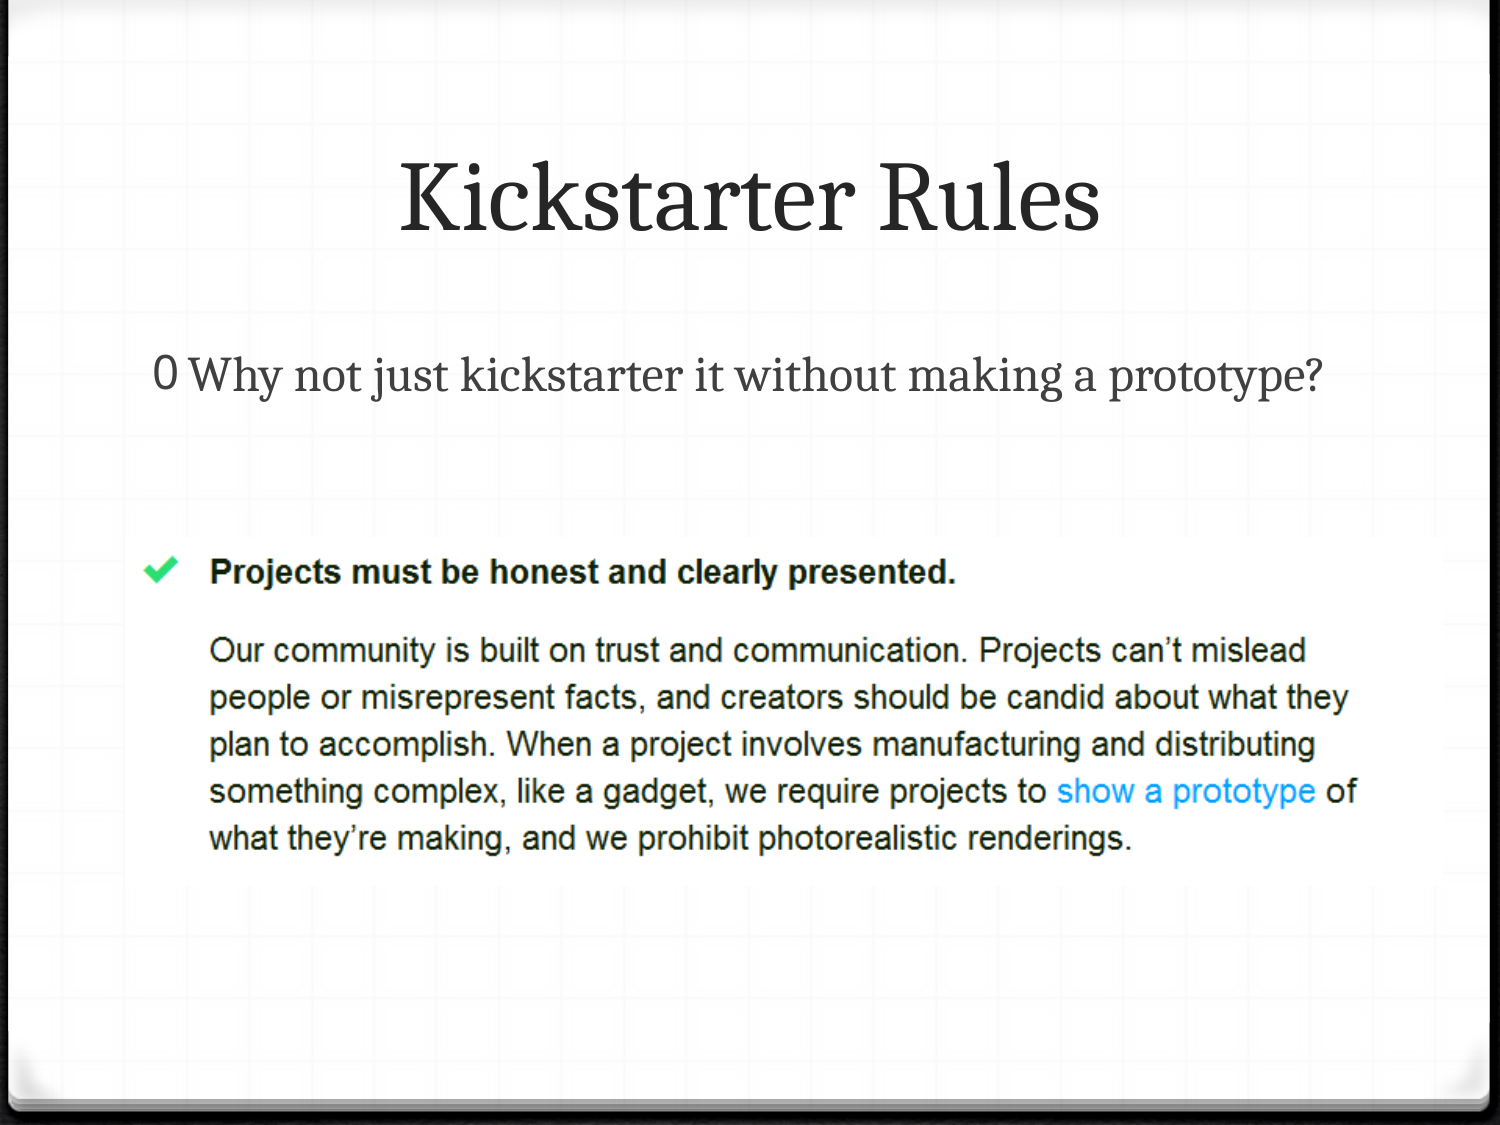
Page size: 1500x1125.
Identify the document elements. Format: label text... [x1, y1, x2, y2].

text_box Kickstarter Rules [90, 71, 1410, 309]
picture [0, 0, 1500, 1125]
text_box Why not just kickstarter it without making a prototype? [137, 334, 1363, 488]
